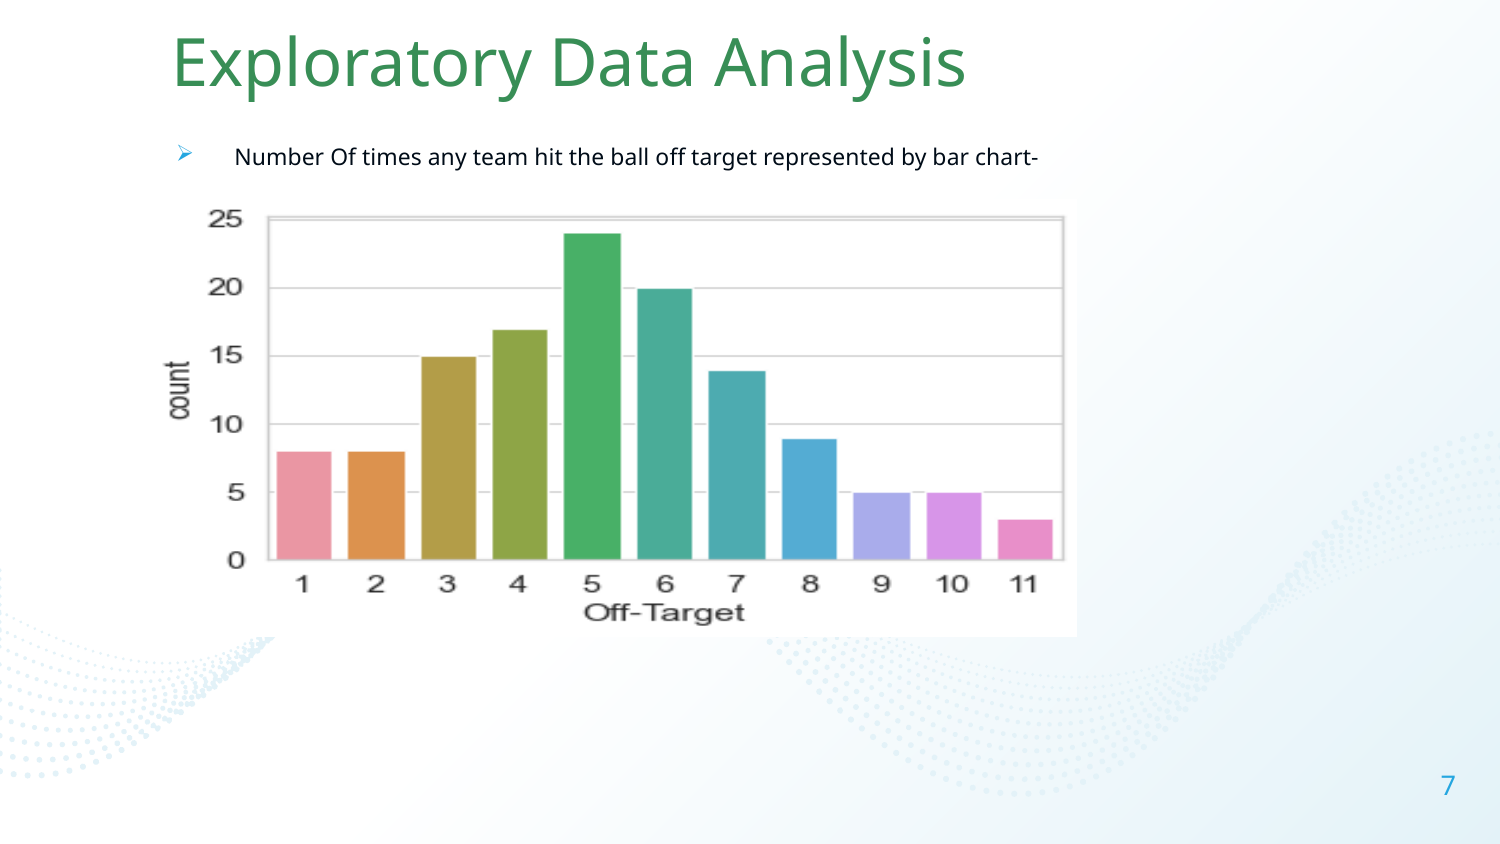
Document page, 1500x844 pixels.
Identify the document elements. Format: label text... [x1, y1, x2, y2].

title Exploratory Data Analysis [171, 7, 1329, 101]
slide_number 7 [1366, 754, 1457, 819]
list Number Of times any team hit the ball off target represented by bar chart- [159, 138, 1319, 819]
picture [147, 199, 1077, 638]
